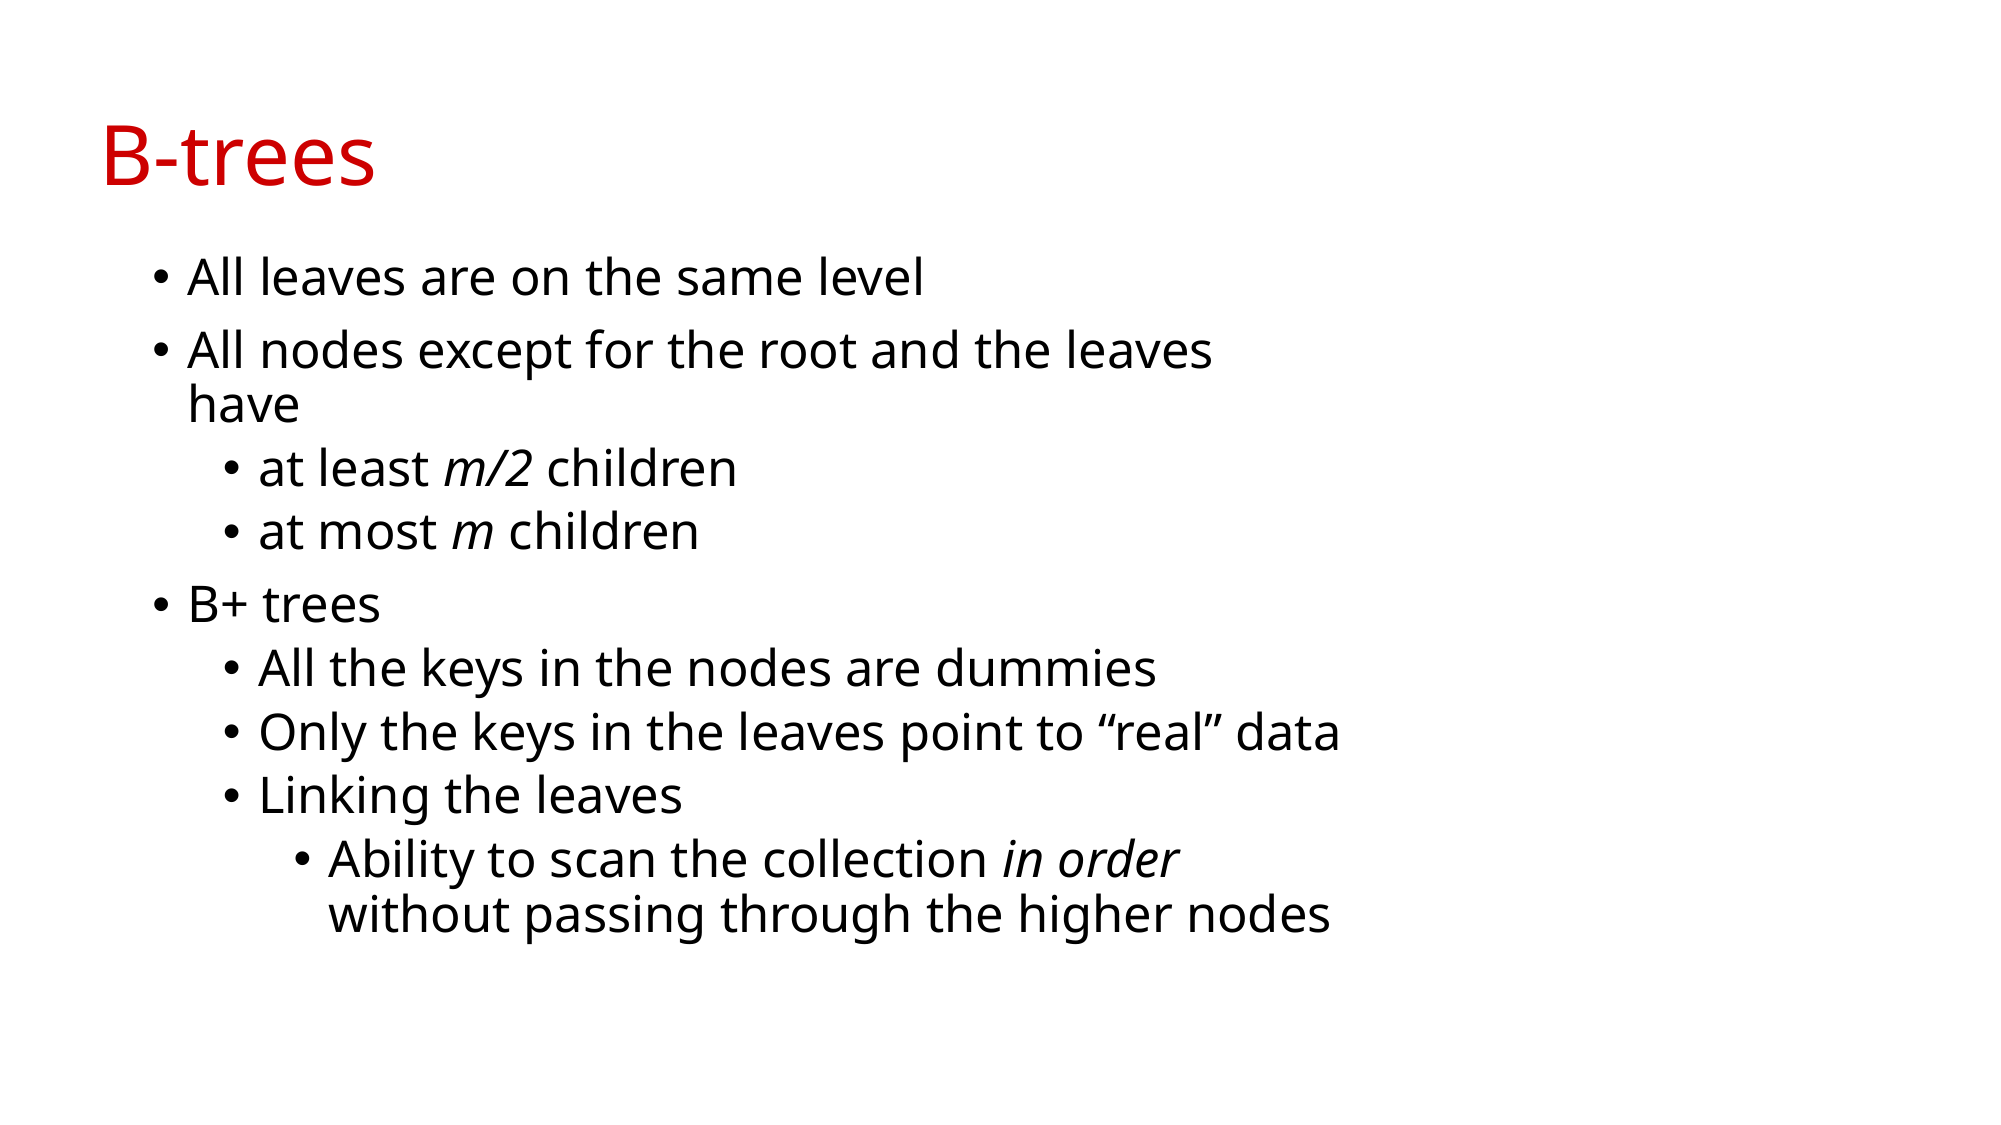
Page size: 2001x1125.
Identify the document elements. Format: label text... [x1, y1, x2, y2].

title B-trees [84, 49, 1810, 267]
list All leaves are on the same level All nodes except for the root and the leaves have at least m/2 children at most m children B+ trees All the keys in the nodes are dummies Only the keys in the leaves point to “real” data Linking the leaves Ability to scan the collection in order without passing through the higher nodes [137, 244, 1863, 958]
